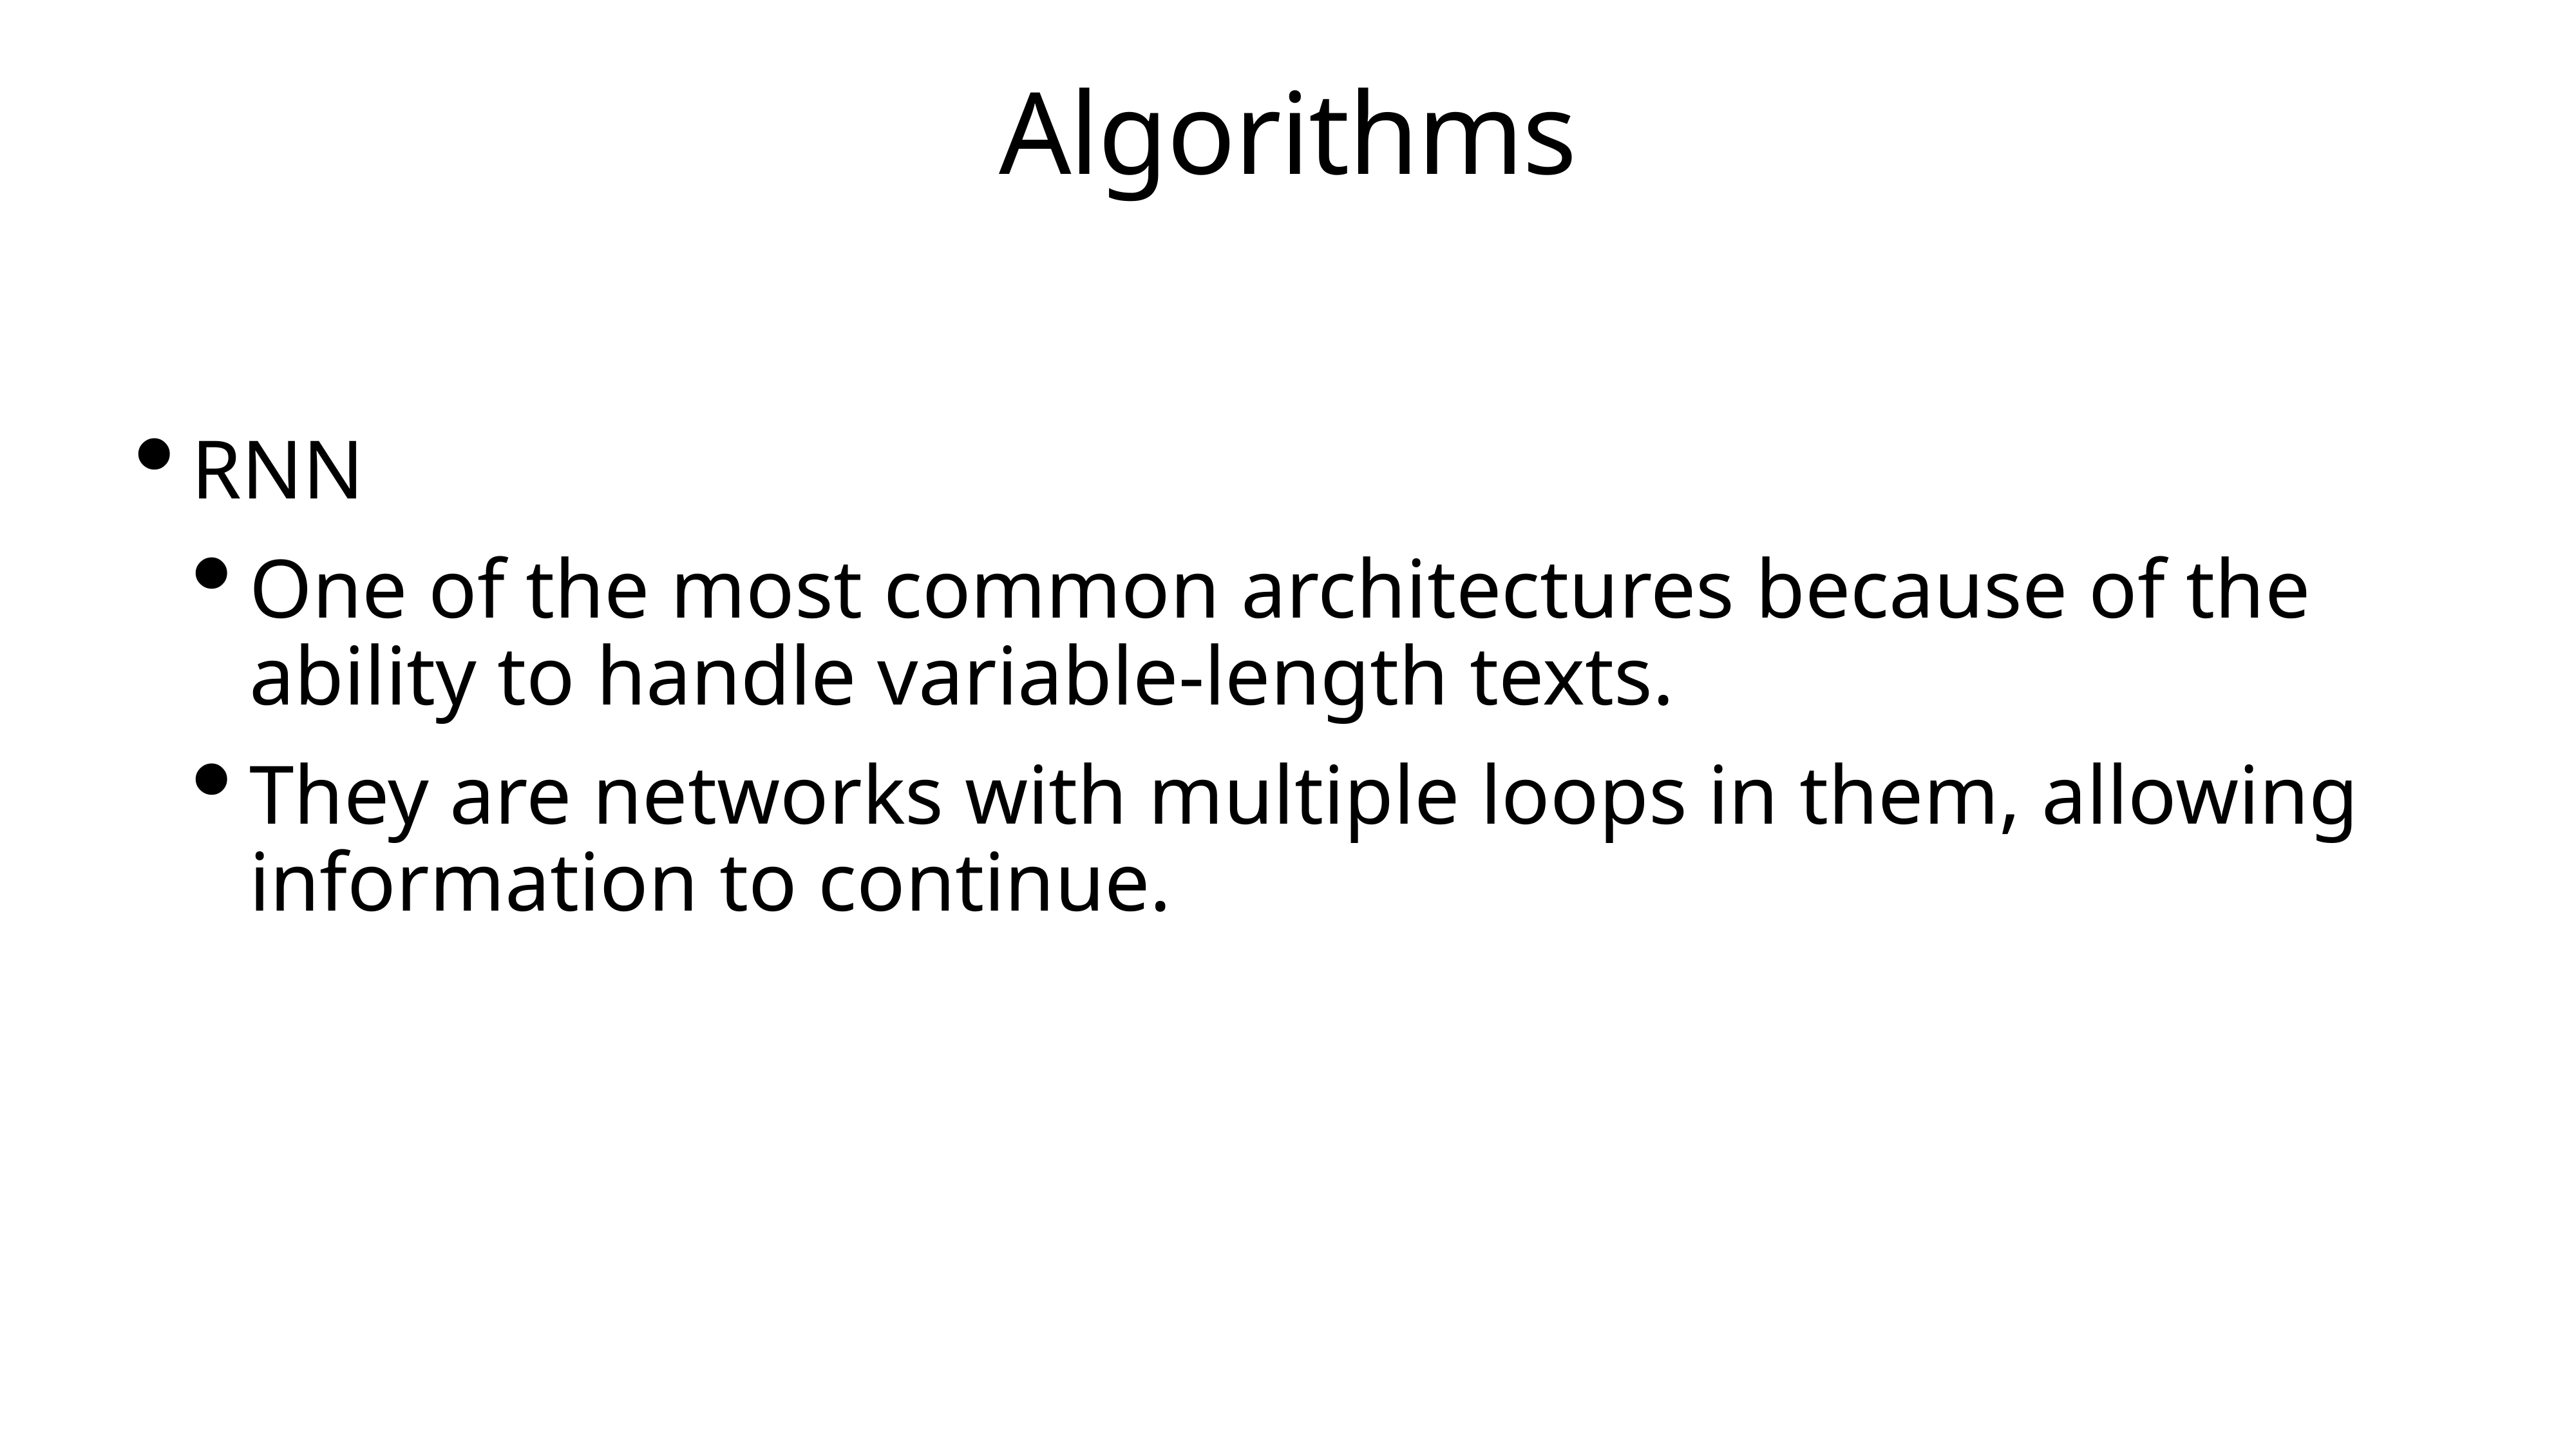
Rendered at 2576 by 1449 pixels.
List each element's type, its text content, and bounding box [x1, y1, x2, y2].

list RNN One of the most common architectures because of the ability to handle variable-length texts. They are networks with multiple loops in them, allowing information to continue. [128, 423, 2448, 1321]
title Algorithms [128, 81, 2448, 265]
